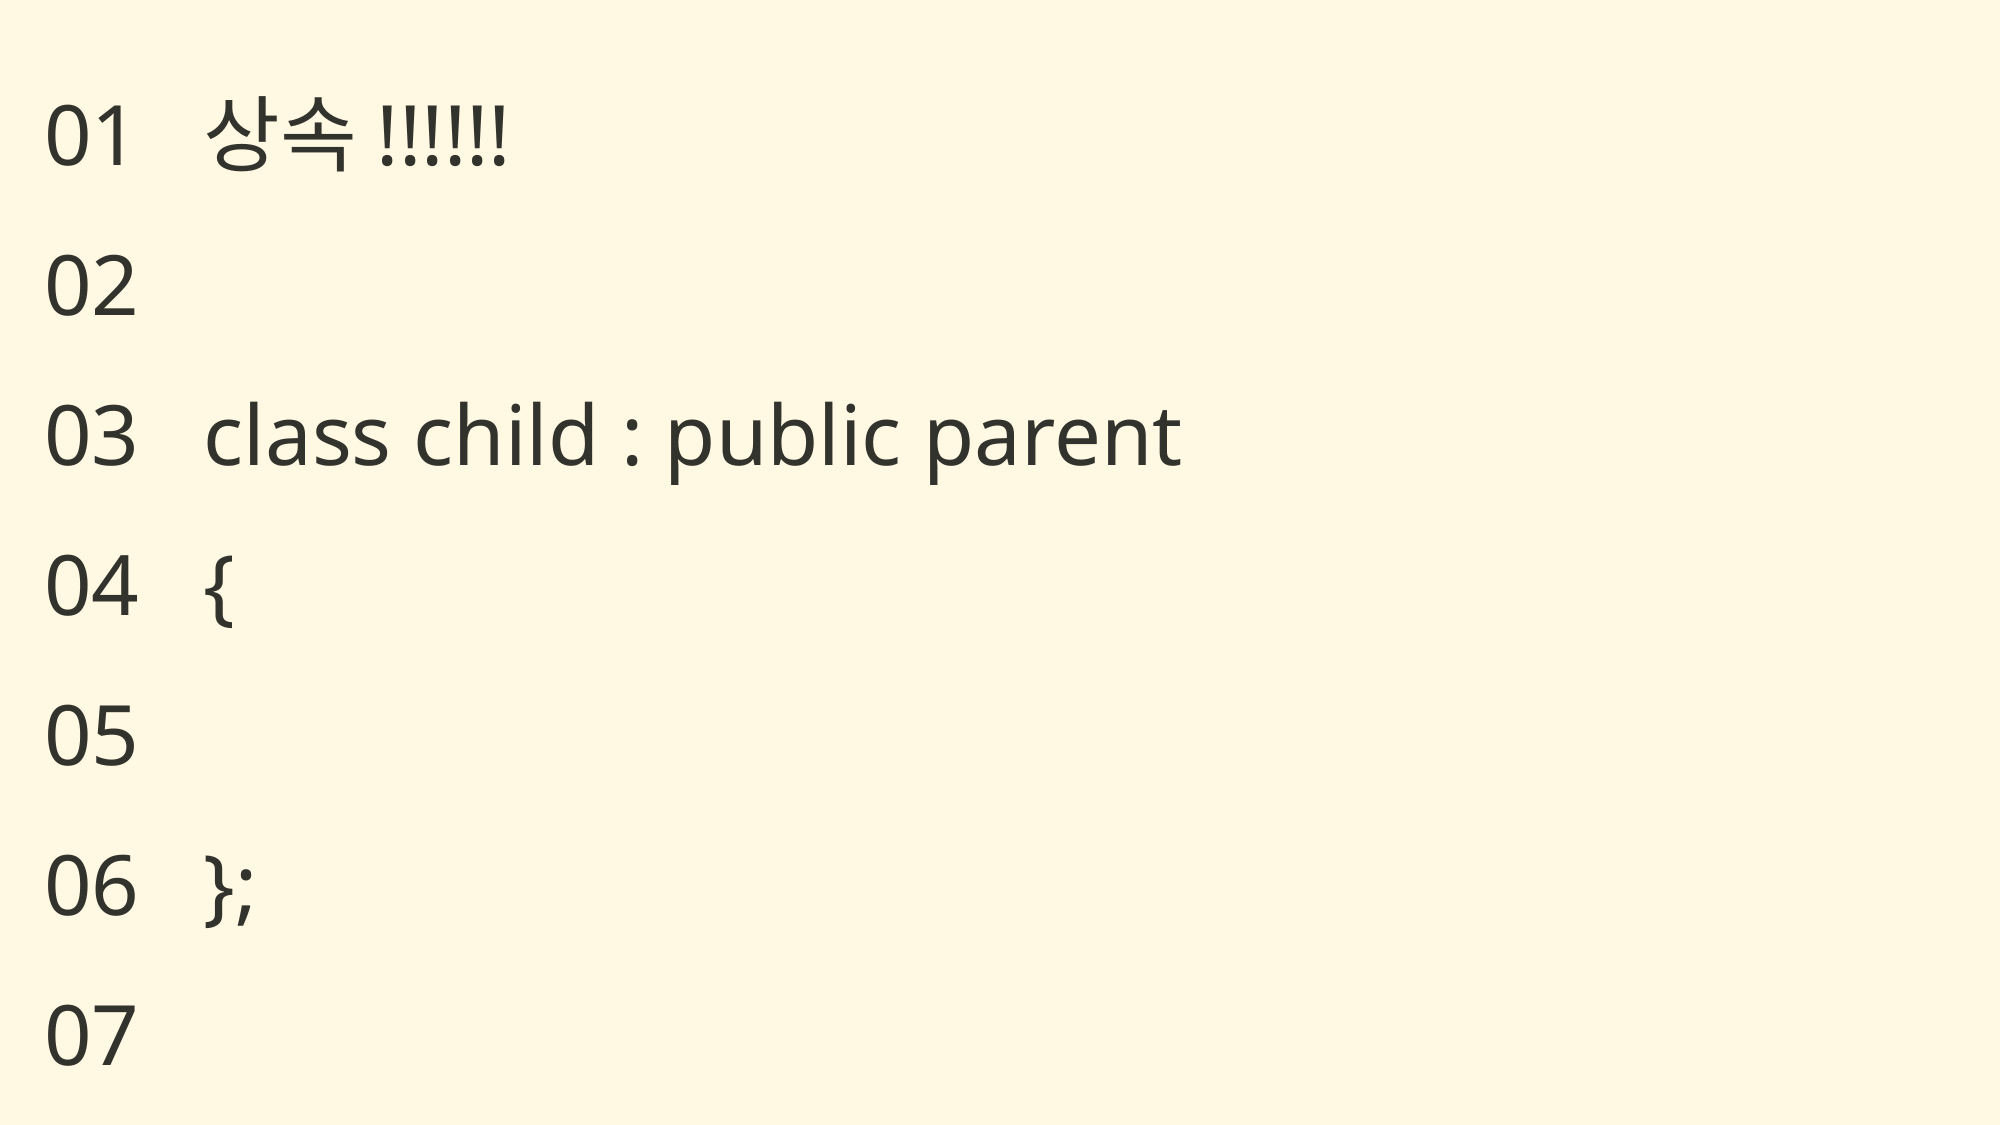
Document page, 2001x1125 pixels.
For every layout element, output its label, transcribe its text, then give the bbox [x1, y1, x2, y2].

text_box 상속!!!!!! class child : public parent { }; [189, 24, 1932, 940]
text_box 01 02 03 04 05 06 07 [29, 25, 167, 1090]
